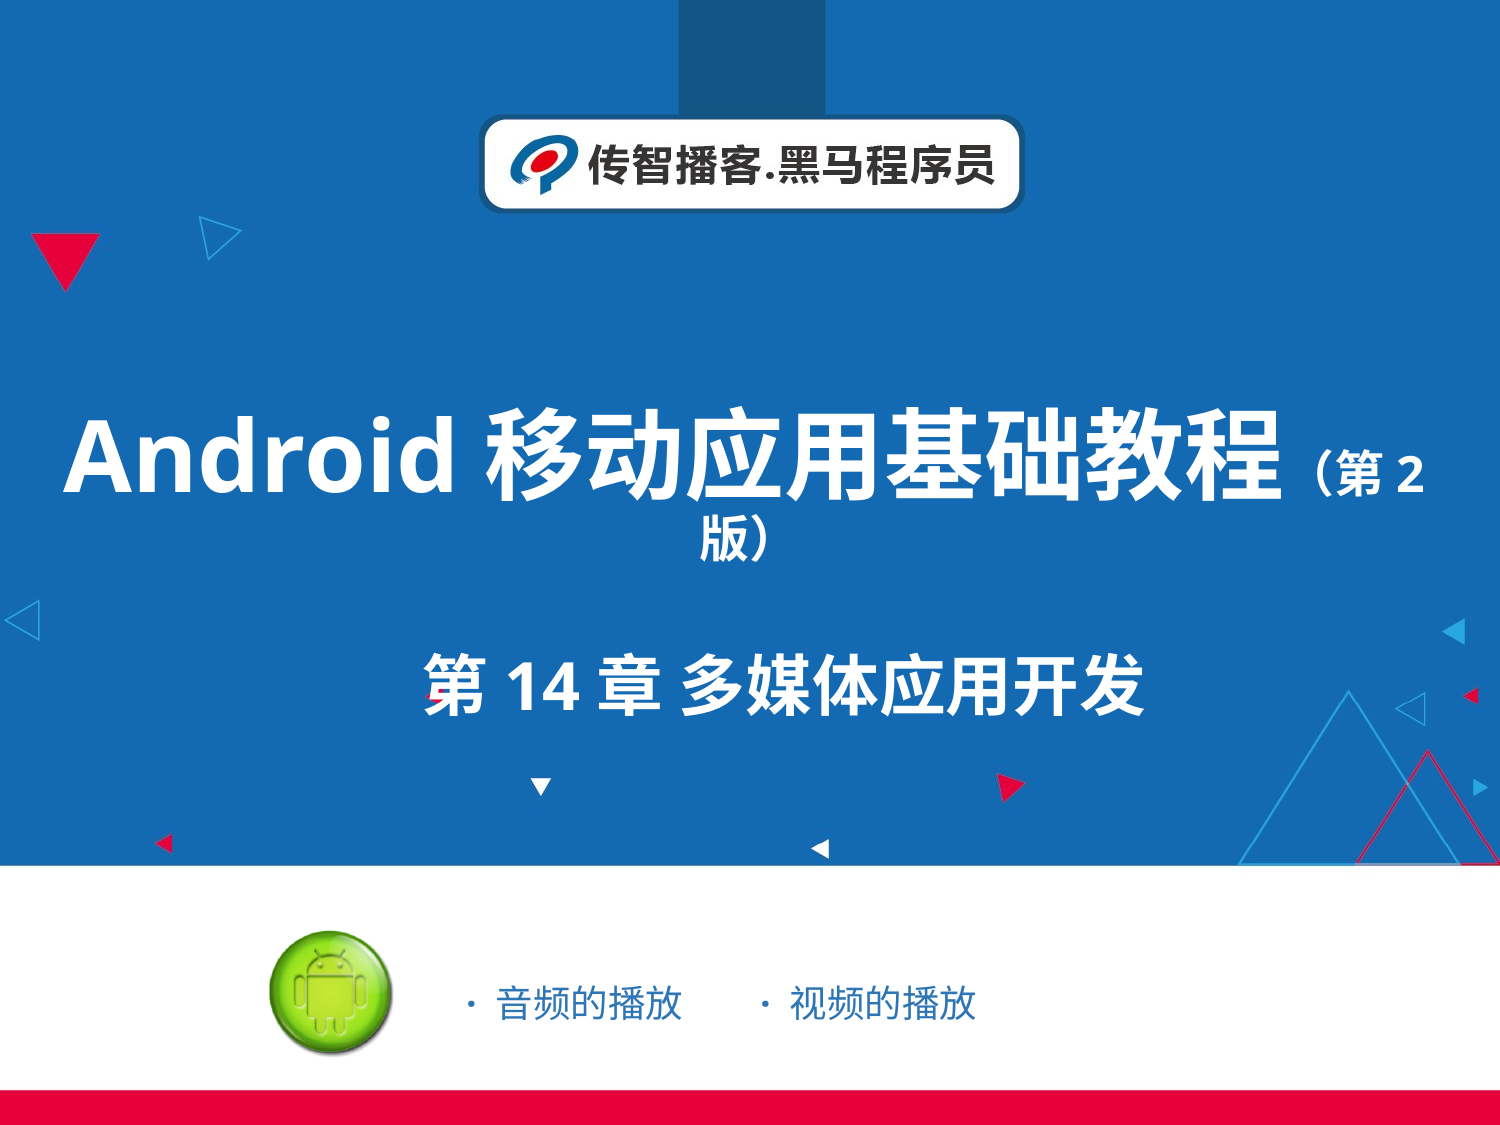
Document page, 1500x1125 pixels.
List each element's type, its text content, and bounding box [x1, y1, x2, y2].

title Android移动应用基础教程（第2版） [29, 221, 1471, 576]
text_box · 音频的播放 · 视频的播放 [451, 949, 1202, 1033]
subtitle 第14章 多媒体应用开发 [135, 645, 1432, 917]
picture [0, 0, 1500, 1125]
